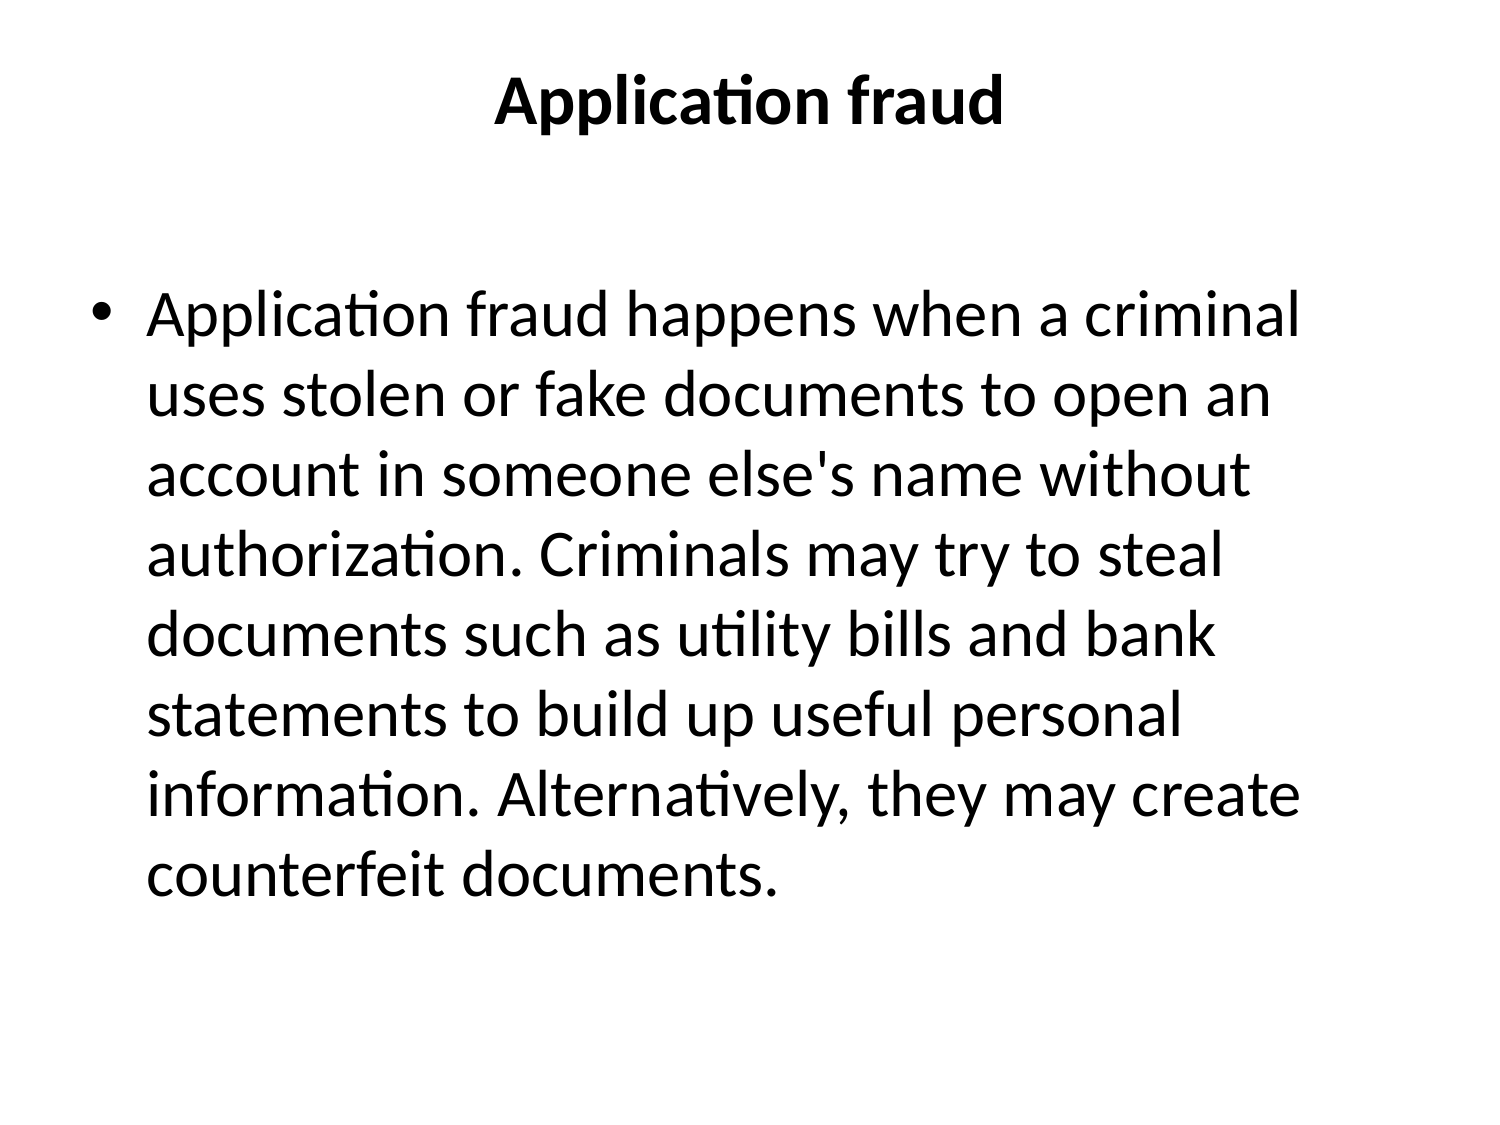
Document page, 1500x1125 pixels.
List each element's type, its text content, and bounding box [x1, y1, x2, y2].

list Application fraud happens when a criminal uses stolen or fake documents to open an account in someone else's name without authorization. Criminals may try to steal documents such as utility bills and bank statements to build up useful personal information. Alternatively, they may create counterfeit documents. [75, 262, 1425, 1005]
title Application fraud [75, 45, 1425, 233]
